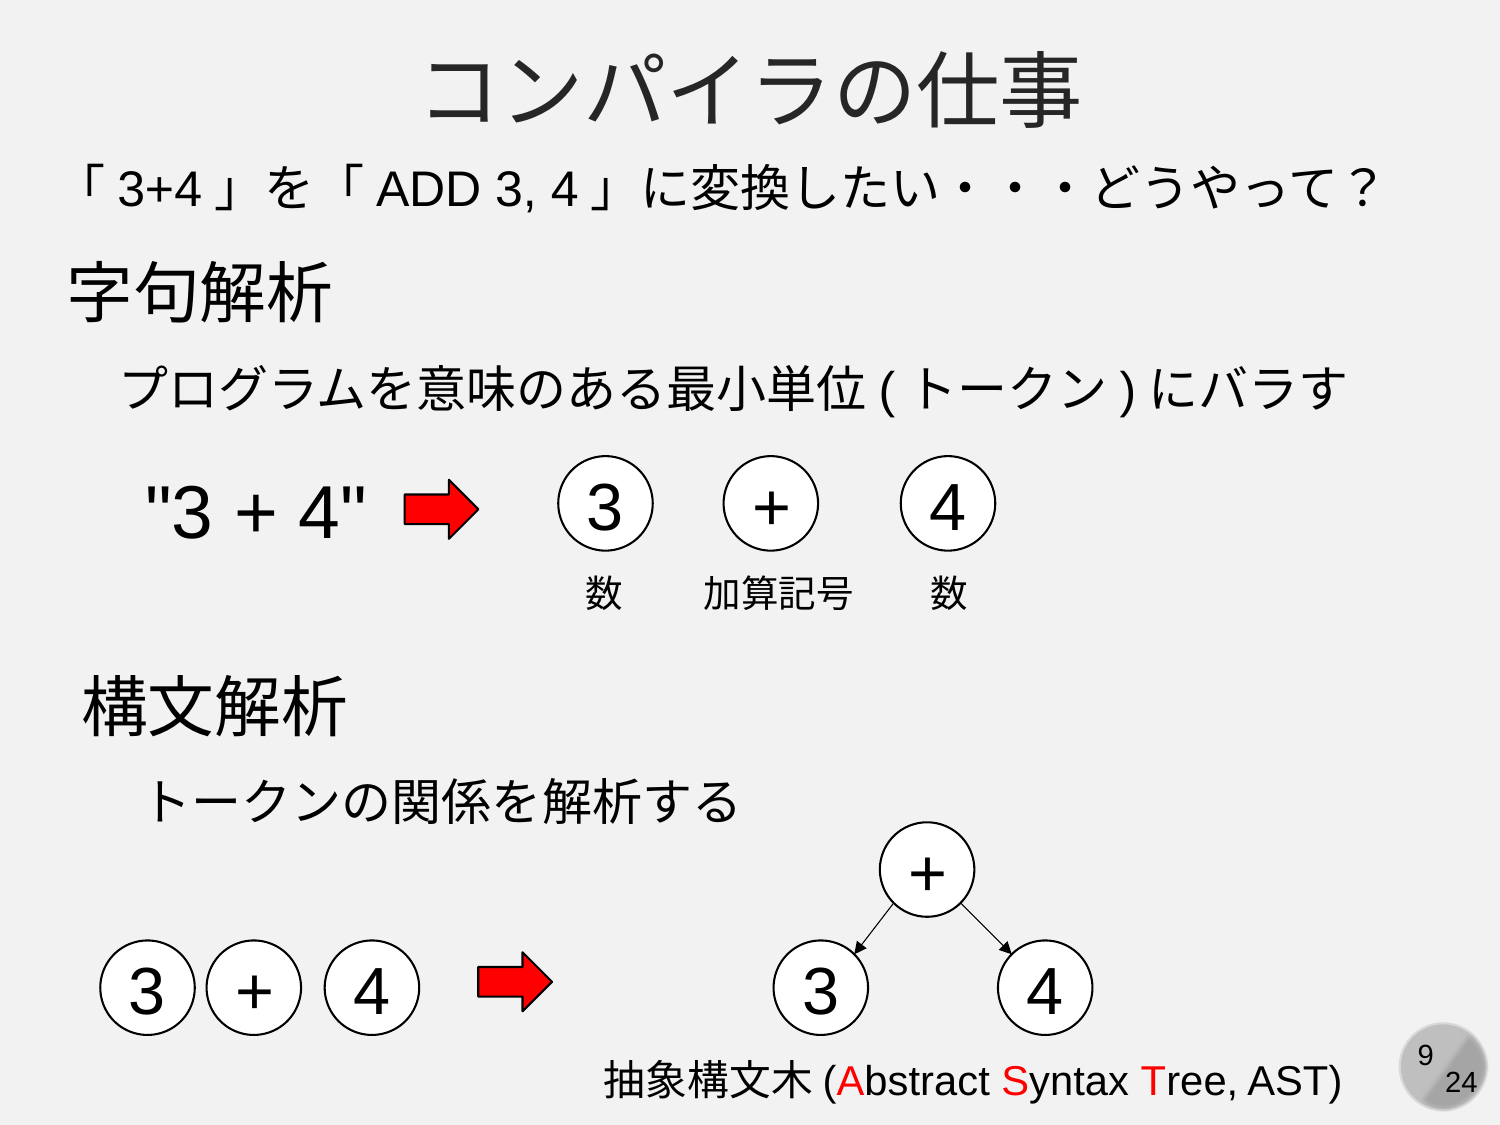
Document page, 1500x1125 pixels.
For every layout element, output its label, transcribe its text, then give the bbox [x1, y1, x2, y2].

text_box 抽象構文木(Abstract Syntax Tree, AST) [590, 1046, 1368, 1112]
text_box 4 [899, 455, 997, 552]
text_box + [878, 821, 976, 918]
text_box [960, 902, 1012, 955]
text_box "3 + 4" [130, 456, 382, 561]
text_box + [205, 939, 303, 1036]
text_box [477, 951, 553, 1013]
text_box 構文解析 [66, 656, 364, 752]
text_box [403, 478, 480, 540]
text_box トークンの関係を解析する [127, 763, 757, 838]
text_box 字句解析 [51, 243, 349, 339]
text_box 数 [570, 562, 638, 623]
list コンパイラの仕事 [0, 31, 1500, 155]
text_box 3 [772, 939, 870, 1036]
text_box 加算記号 [689, 562, 869, 623]
text_box 「3+4」を「ADD 3, 4」に変換したい・・・どうやって？ [40, 148, 1403, 224]
text_box プログラムを意味のある最小単位(トークン)にバラす [103, 349, 1364, 425]
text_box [854, 902, 894, 955]
text_box 4 [996, 939, 1094, 1036]
text_box + [722, 455, 820, 552]
text_box 数 [915, 562, 983, 623]
text_box 3 [557, 455, 654, 552]
text_box 3 [99, 939, 196, 1036]
text_box 4 [323, 939, 421, 1036]
